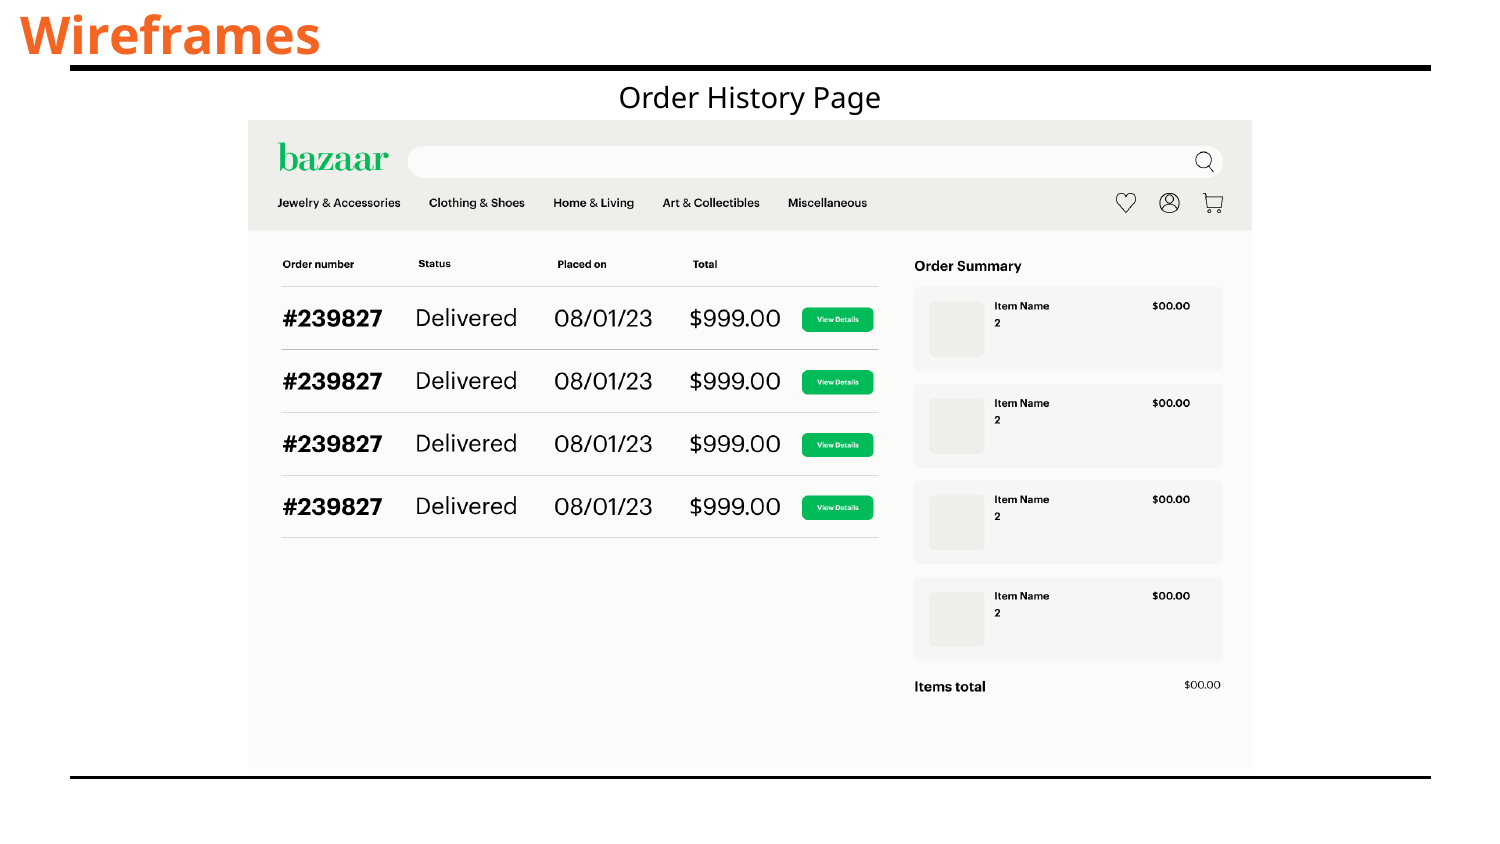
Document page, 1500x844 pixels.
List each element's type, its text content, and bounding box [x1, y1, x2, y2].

text_box Order History Page [482, 64, 1018, 118]
title Wireframes [0, 0, 460, 121]
picture [248, 120, 1252, 769]
